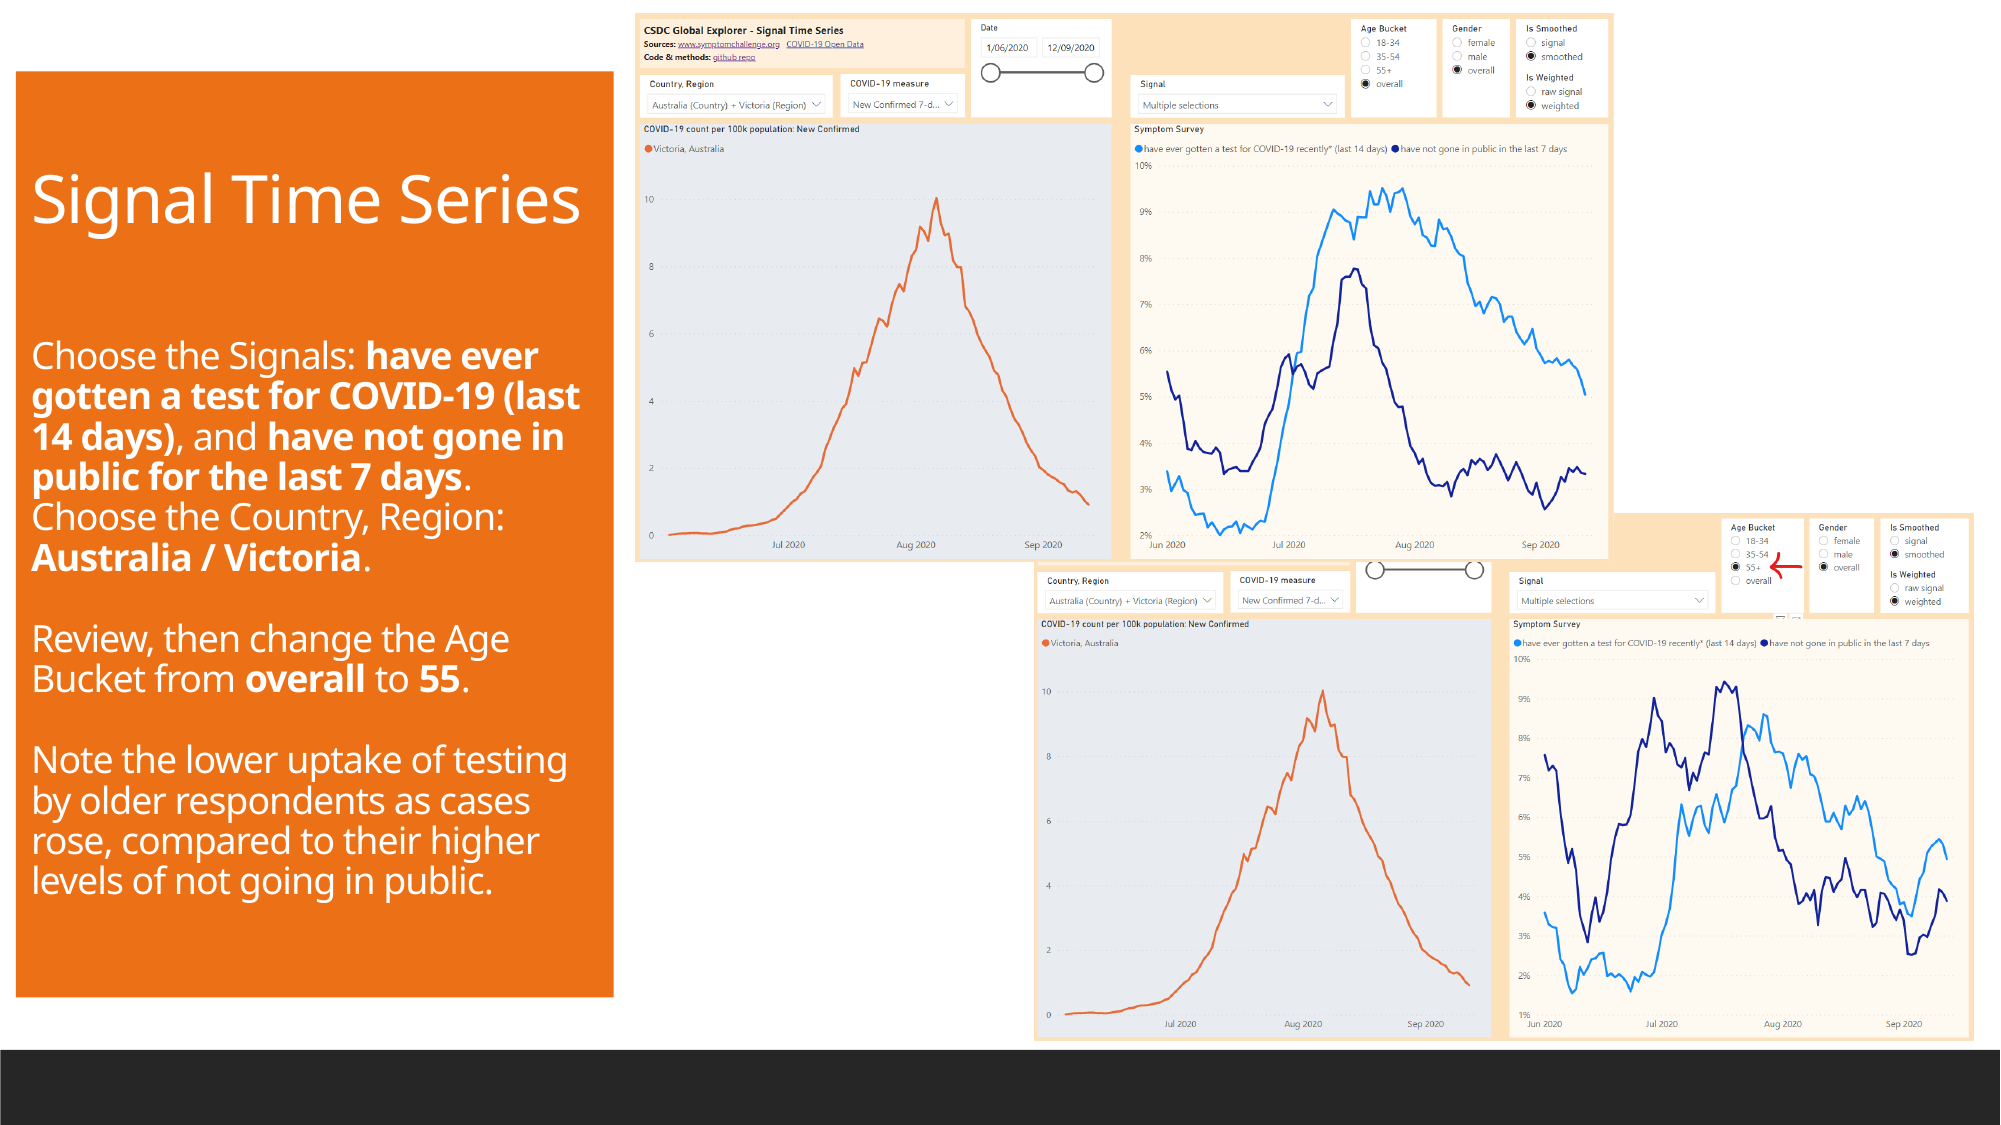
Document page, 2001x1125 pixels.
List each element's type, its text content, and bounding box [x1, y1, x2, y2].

picture [635, 13, 1974, 1041]
text_box Signal Time Series Choose the Signals: have ever gotten a test for COVID-19 (last 14 days), and have not gone in public for the last 7 days. Choose the Country, Region: Australia / Victoria. Review, then change the Age Bucket from overall to 55. Note the lower uptake of testing by older respondents as cases rose, compared to their higher levels of not going in public. [15, 71, 614, 998]
